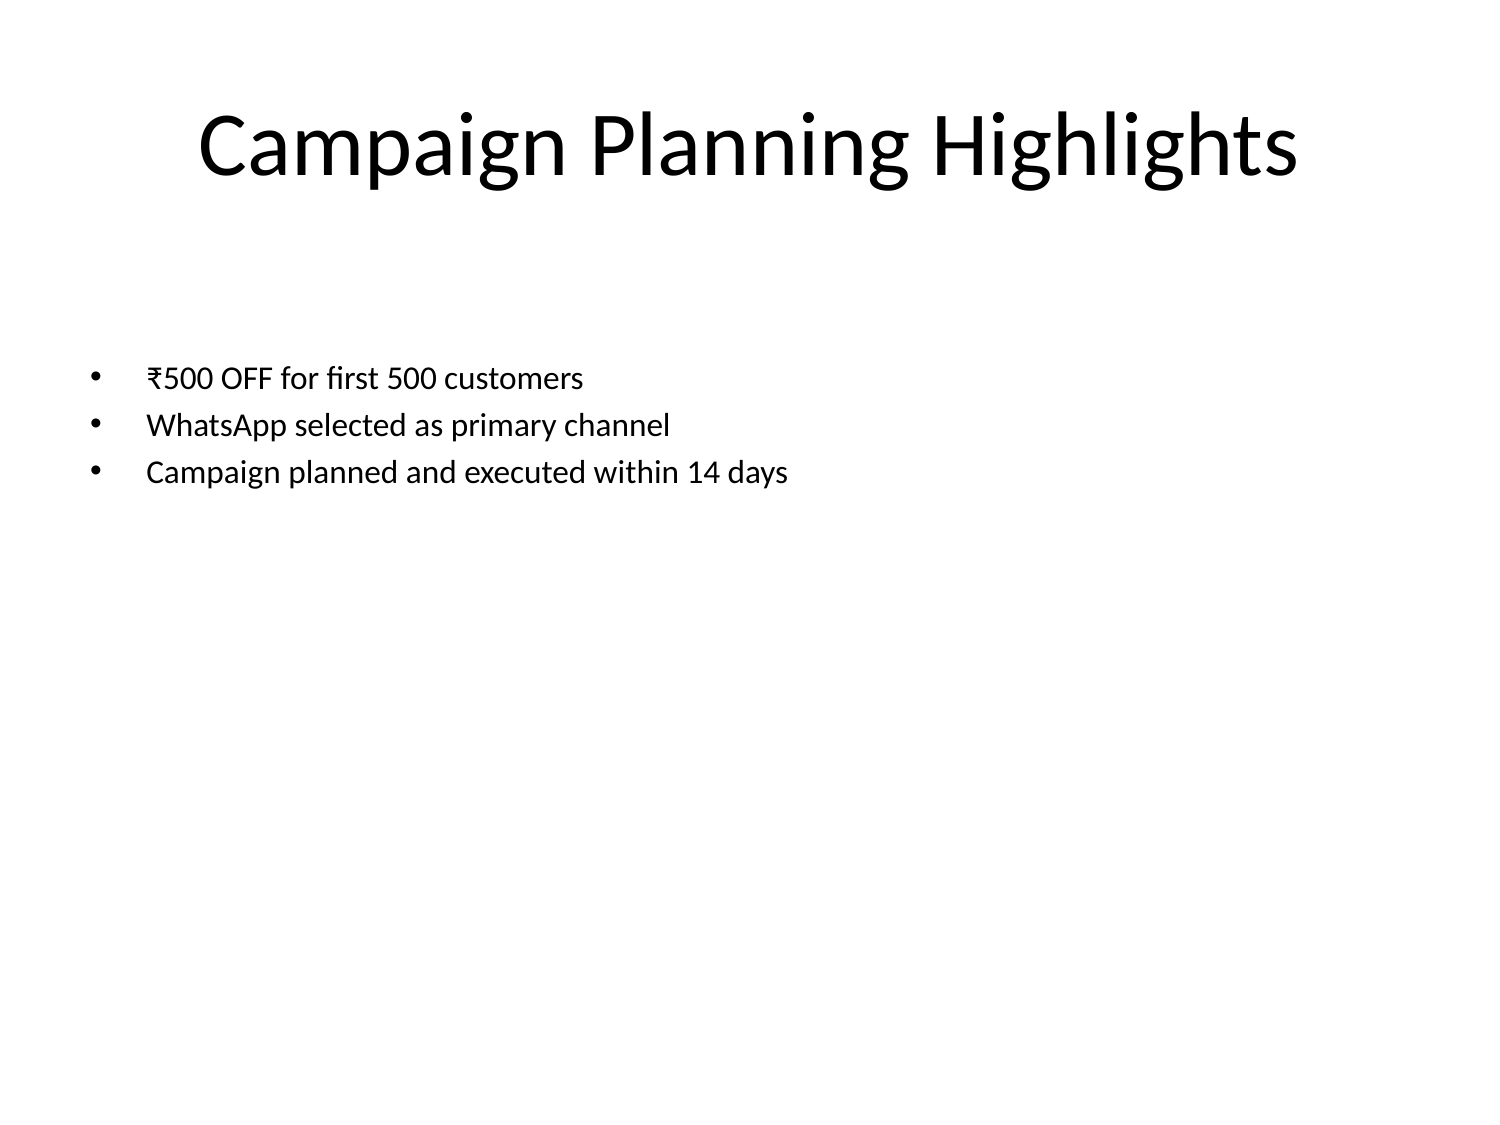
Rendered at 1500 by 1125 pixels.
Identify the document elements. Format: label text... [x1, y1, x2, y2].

list ₹500 OFF for first 500 customers WhatsApp selected as primary channel Campaign planned and executed within 14 days [75, 262, 1425, 1005]
title Campaign Planning Highlights [75, 45, 1425, 233]
